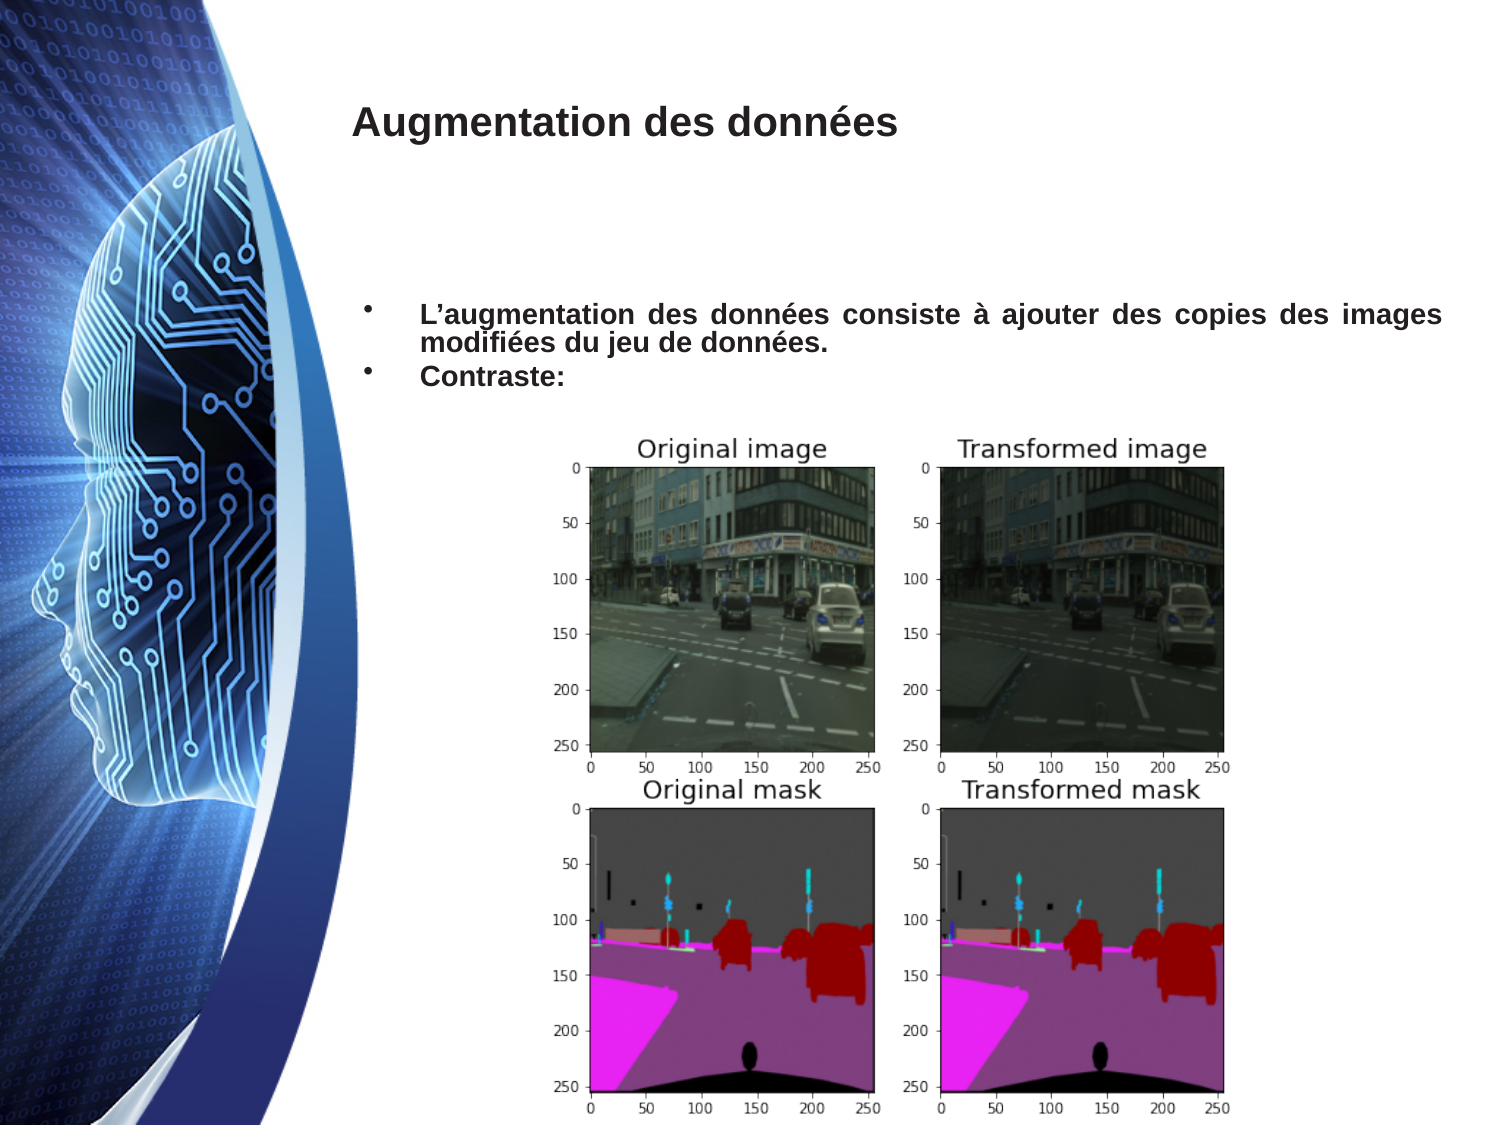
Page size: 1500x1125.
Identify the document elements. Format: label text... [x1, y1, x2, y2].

list L’augmentation des données consiste à ajouter des copies des images modifiées du jeu de données. Contraste: [348, 219, 1460, 1083]
picture [0, 0, 1500, 1125]
title Augmentation des données [336, 66, 1448, 174]
